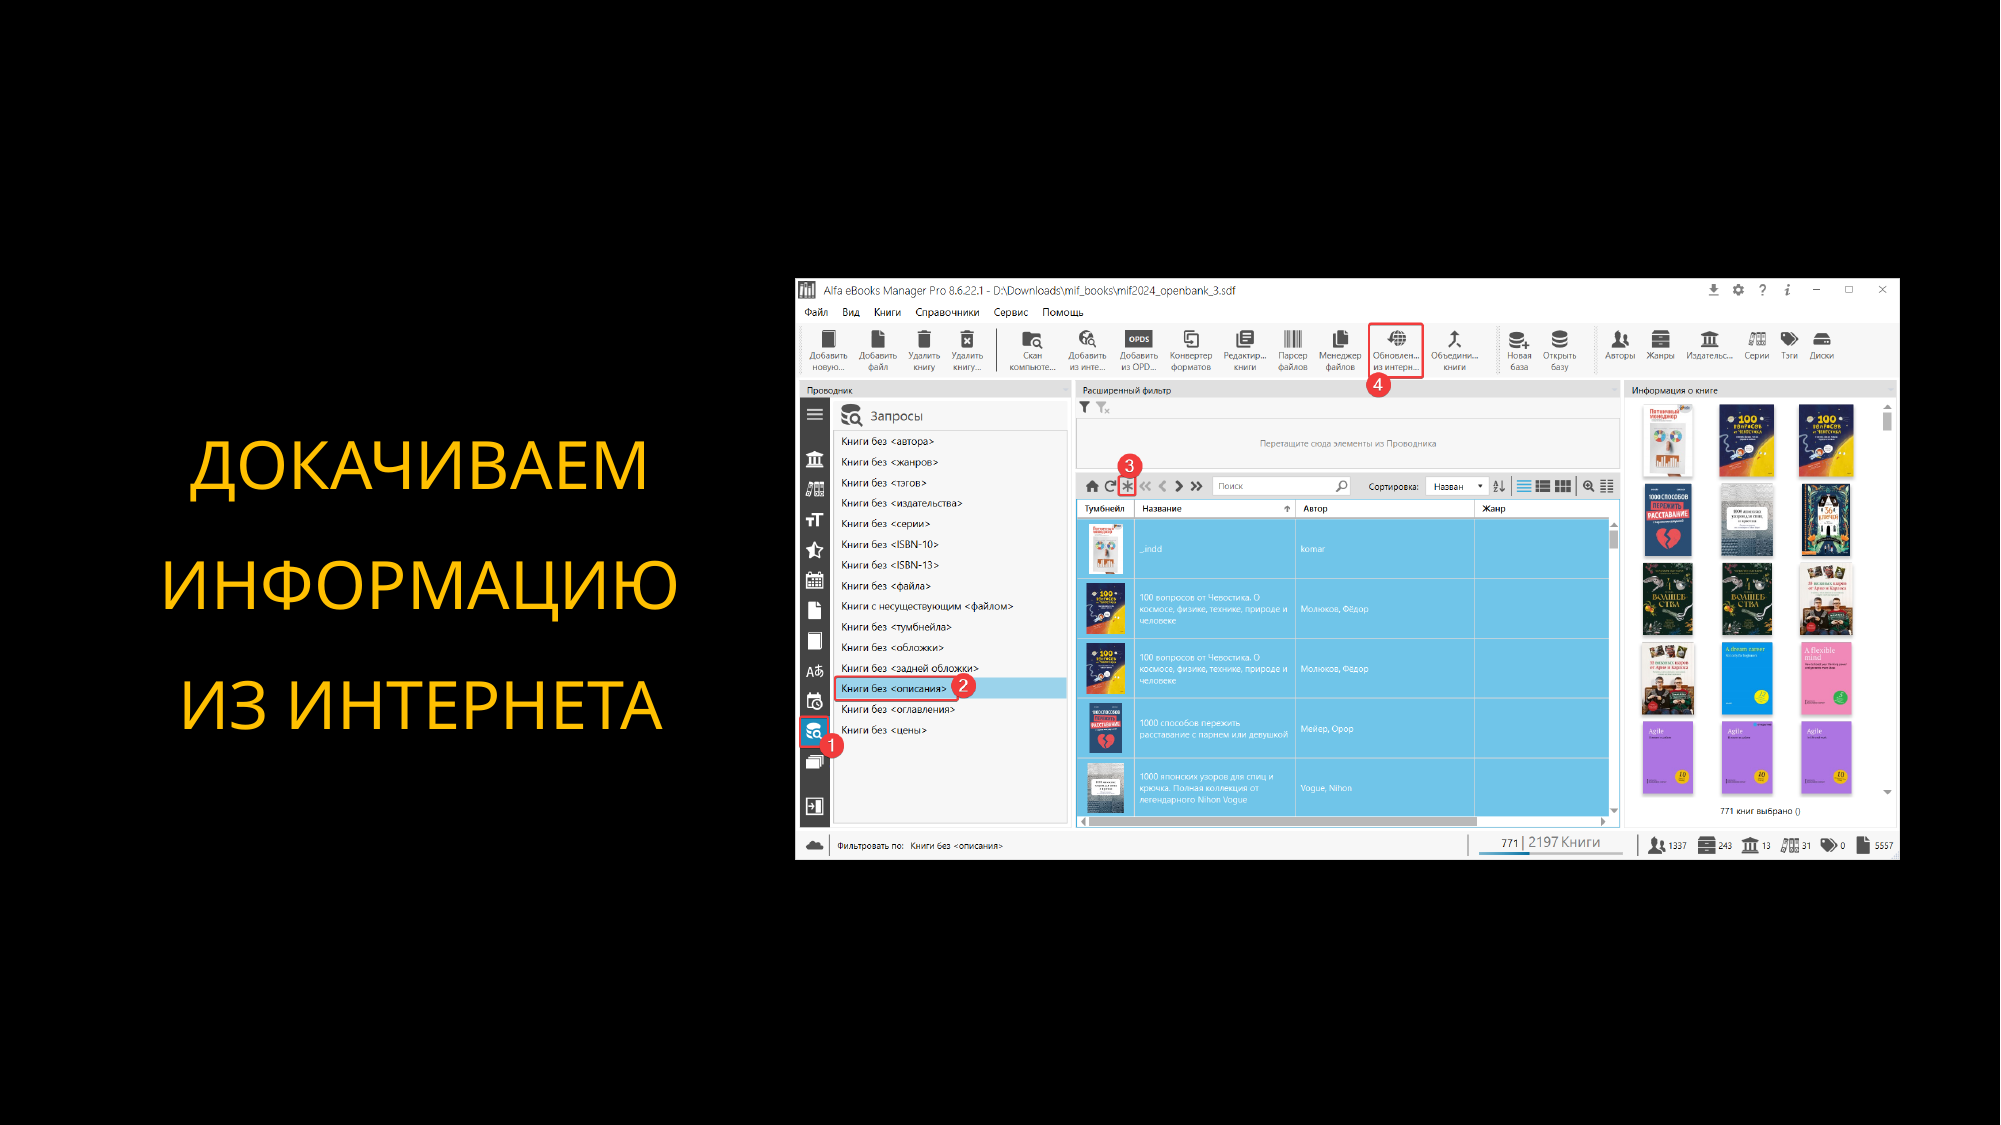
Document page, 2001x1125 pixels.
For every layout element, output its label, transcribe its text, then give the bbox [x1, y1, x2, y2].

title ДОКАЧИВАЕМ ИНФОРМАЦИЮ ИЗ ИНТЕРНЕТА [99, 136, 742, 989]
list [795, 279, 1900, 860]
